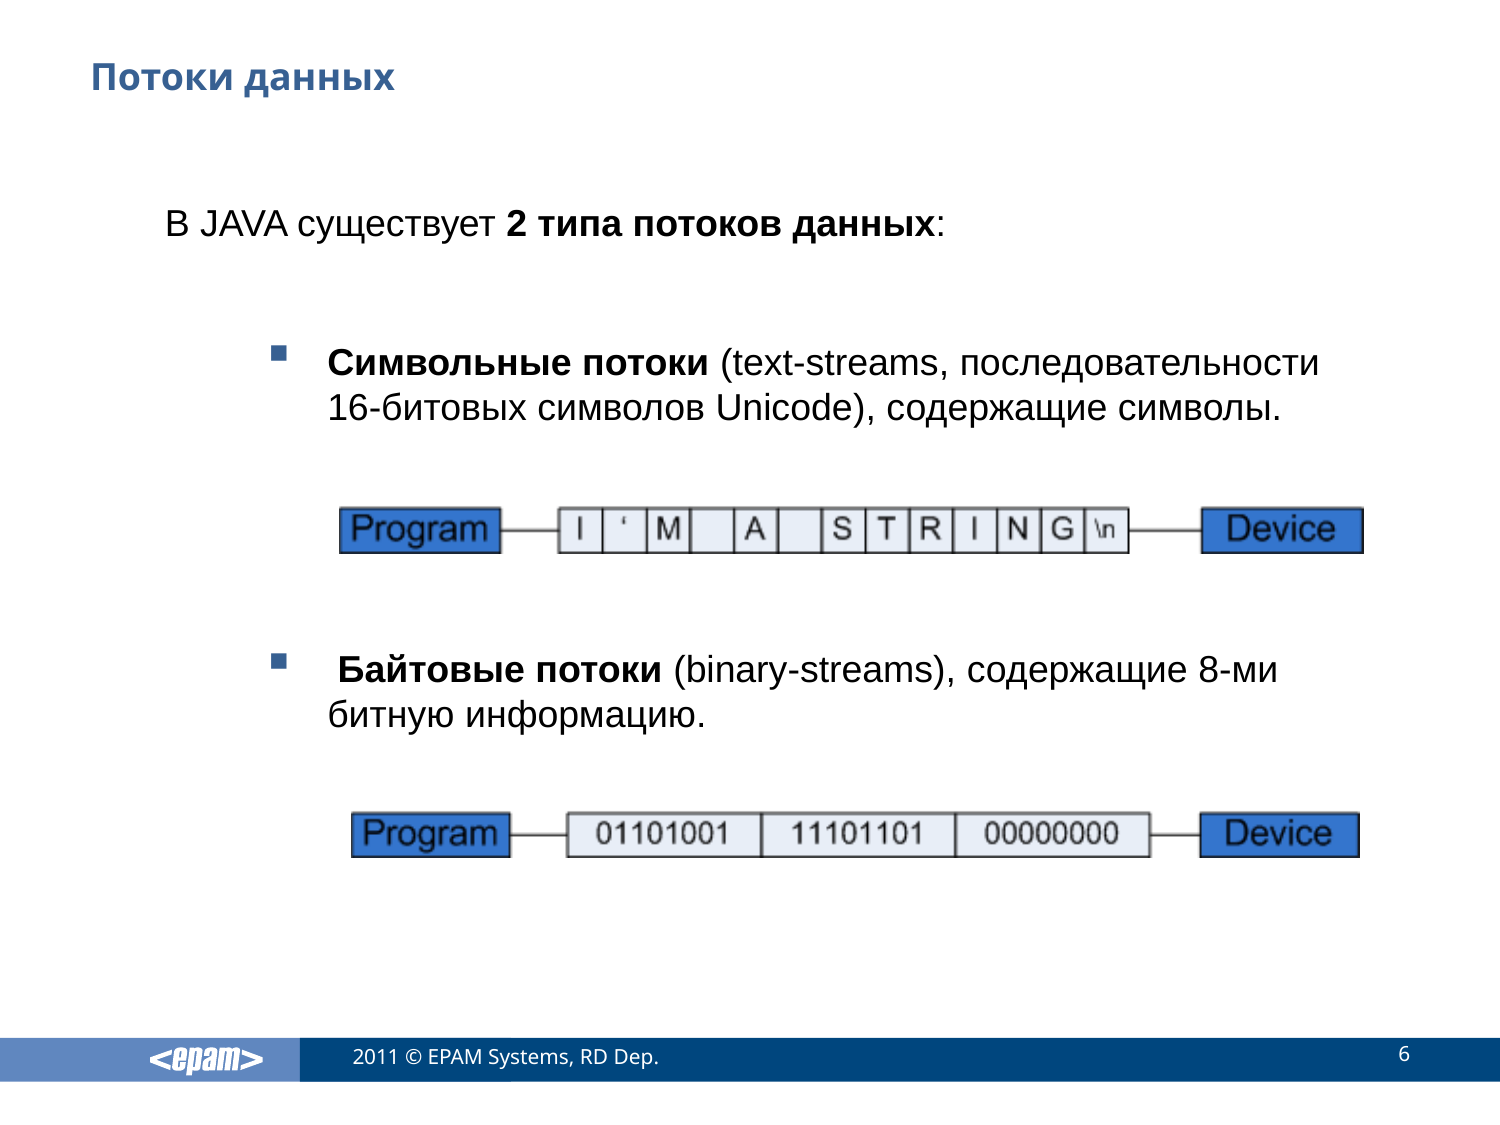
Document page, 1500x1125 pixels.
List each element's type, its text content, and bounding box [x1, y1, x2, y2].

footer 2011 © EPAM Systems, RD Dep. [337, 1028, 738, 1088]
picture [339, 503, 1364, 555]
slide_number 6 [1262, 1025, 1425, 1085]
list В JAVA существует 2 типа потоков данных: Символьные потоки (text-streams, последовательности 16-битовых символов Unicode), содержащие символы. Байтовые потоки (binary-streams), содержащие 8-ми битную информацию. [150, 200, 1350, 988]
picture [351, 808, 1360, 859]
title Потоки данных [75, 45, 1425, 163]
